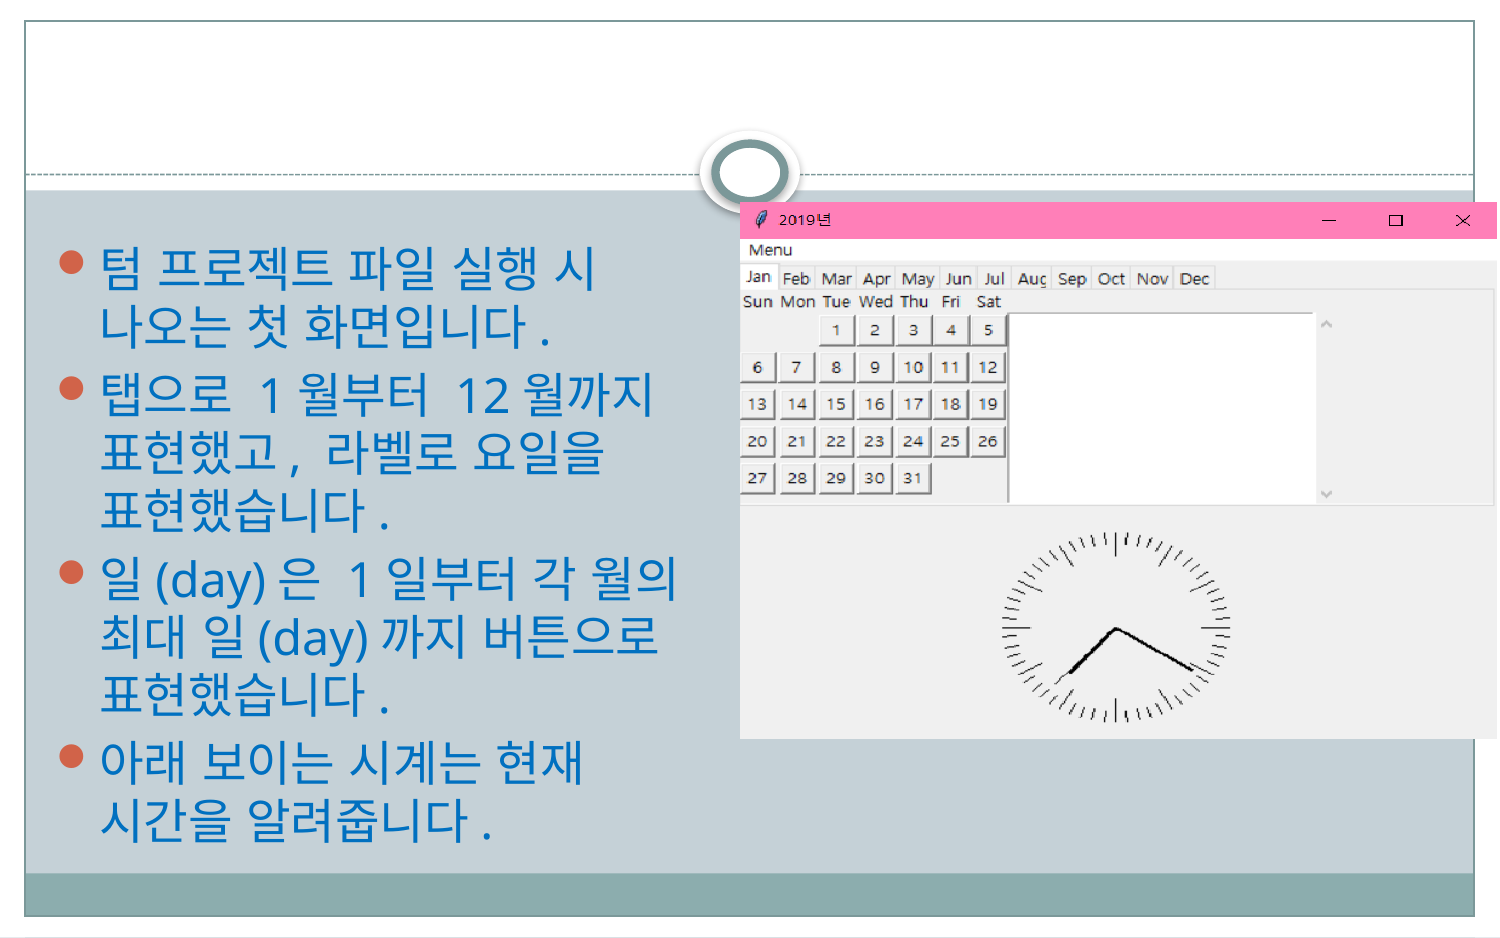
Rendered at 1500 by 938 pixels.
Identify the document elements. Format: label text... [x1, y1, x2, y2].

list 텀 프로젝트 파일 실행 시 나오는 첫 화면입니다. 탭으로 1월부터 12월까지 표현했고, 라벨로 요일을 표현했습니다. 일(day)은 1일부터 각 월의 최대 일(day)까지 버튼으로 표현했습니다. 아래 보이는 시계는 현재 시간을 알려줍니다. [41, 163, 727, 863]
picture [740, 202, 1497, 739]
